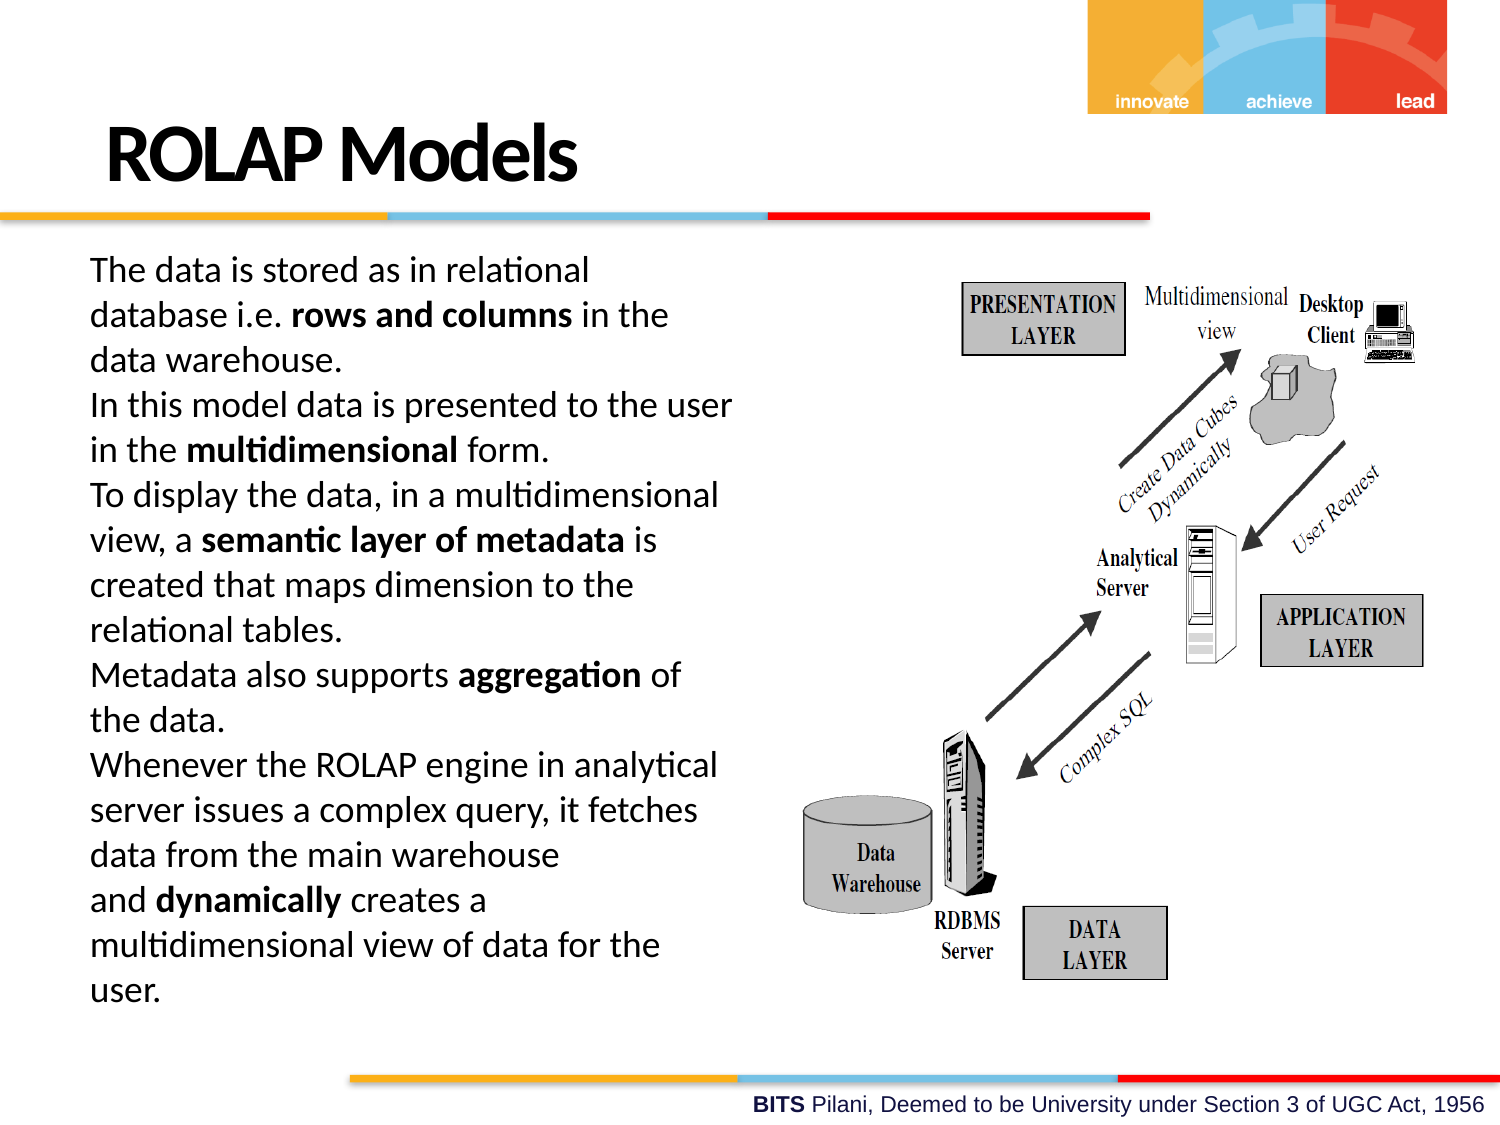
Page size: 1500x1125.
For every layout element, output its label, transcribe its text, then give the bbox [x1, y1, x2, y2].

picture [774, 249, 1438, 988]
picture [1087, 0, 1448, 114]
title ROLAP Models [90, 66, 1385, 230]
text_box The data is stored as in relational database i.e. rows and columns in the data warehouse. In this model data is presented to the user in the multidimensional form. To display the data, in a multidimensional view, a semantic layer of metadata is created that maps dimension to the relational tables. Metadata also supports aggregation of the data. Whenever the ROLAP engine in analytical server issues a complex query, it fetches data from the main warehouse and dynamically creates a multidimensional view of data for the user. [74, 237, 750, 1063]
